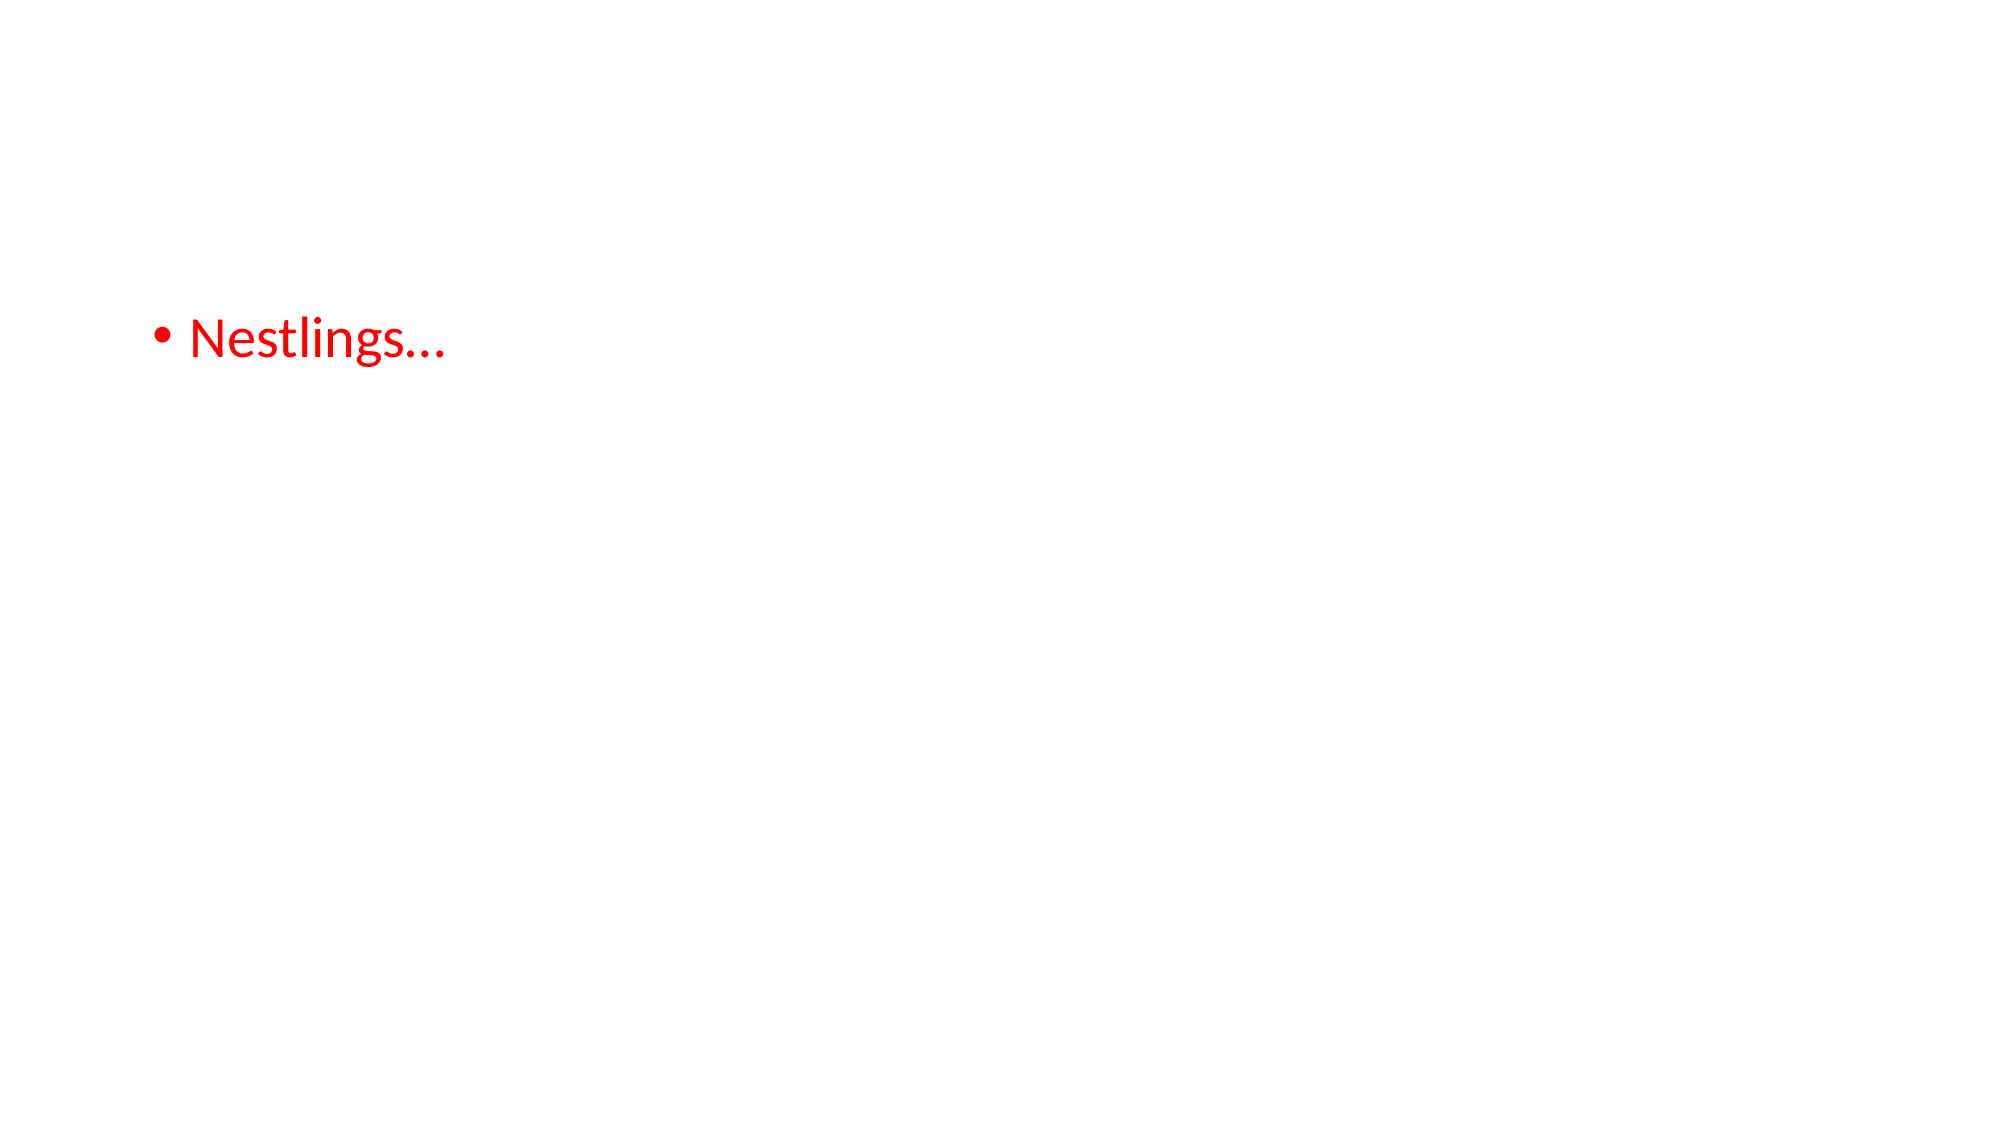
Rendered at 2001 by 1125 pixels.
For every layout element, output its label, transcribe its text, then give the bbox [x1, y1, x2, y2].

list Nestlings… [137, 299, 1863, 1014]
